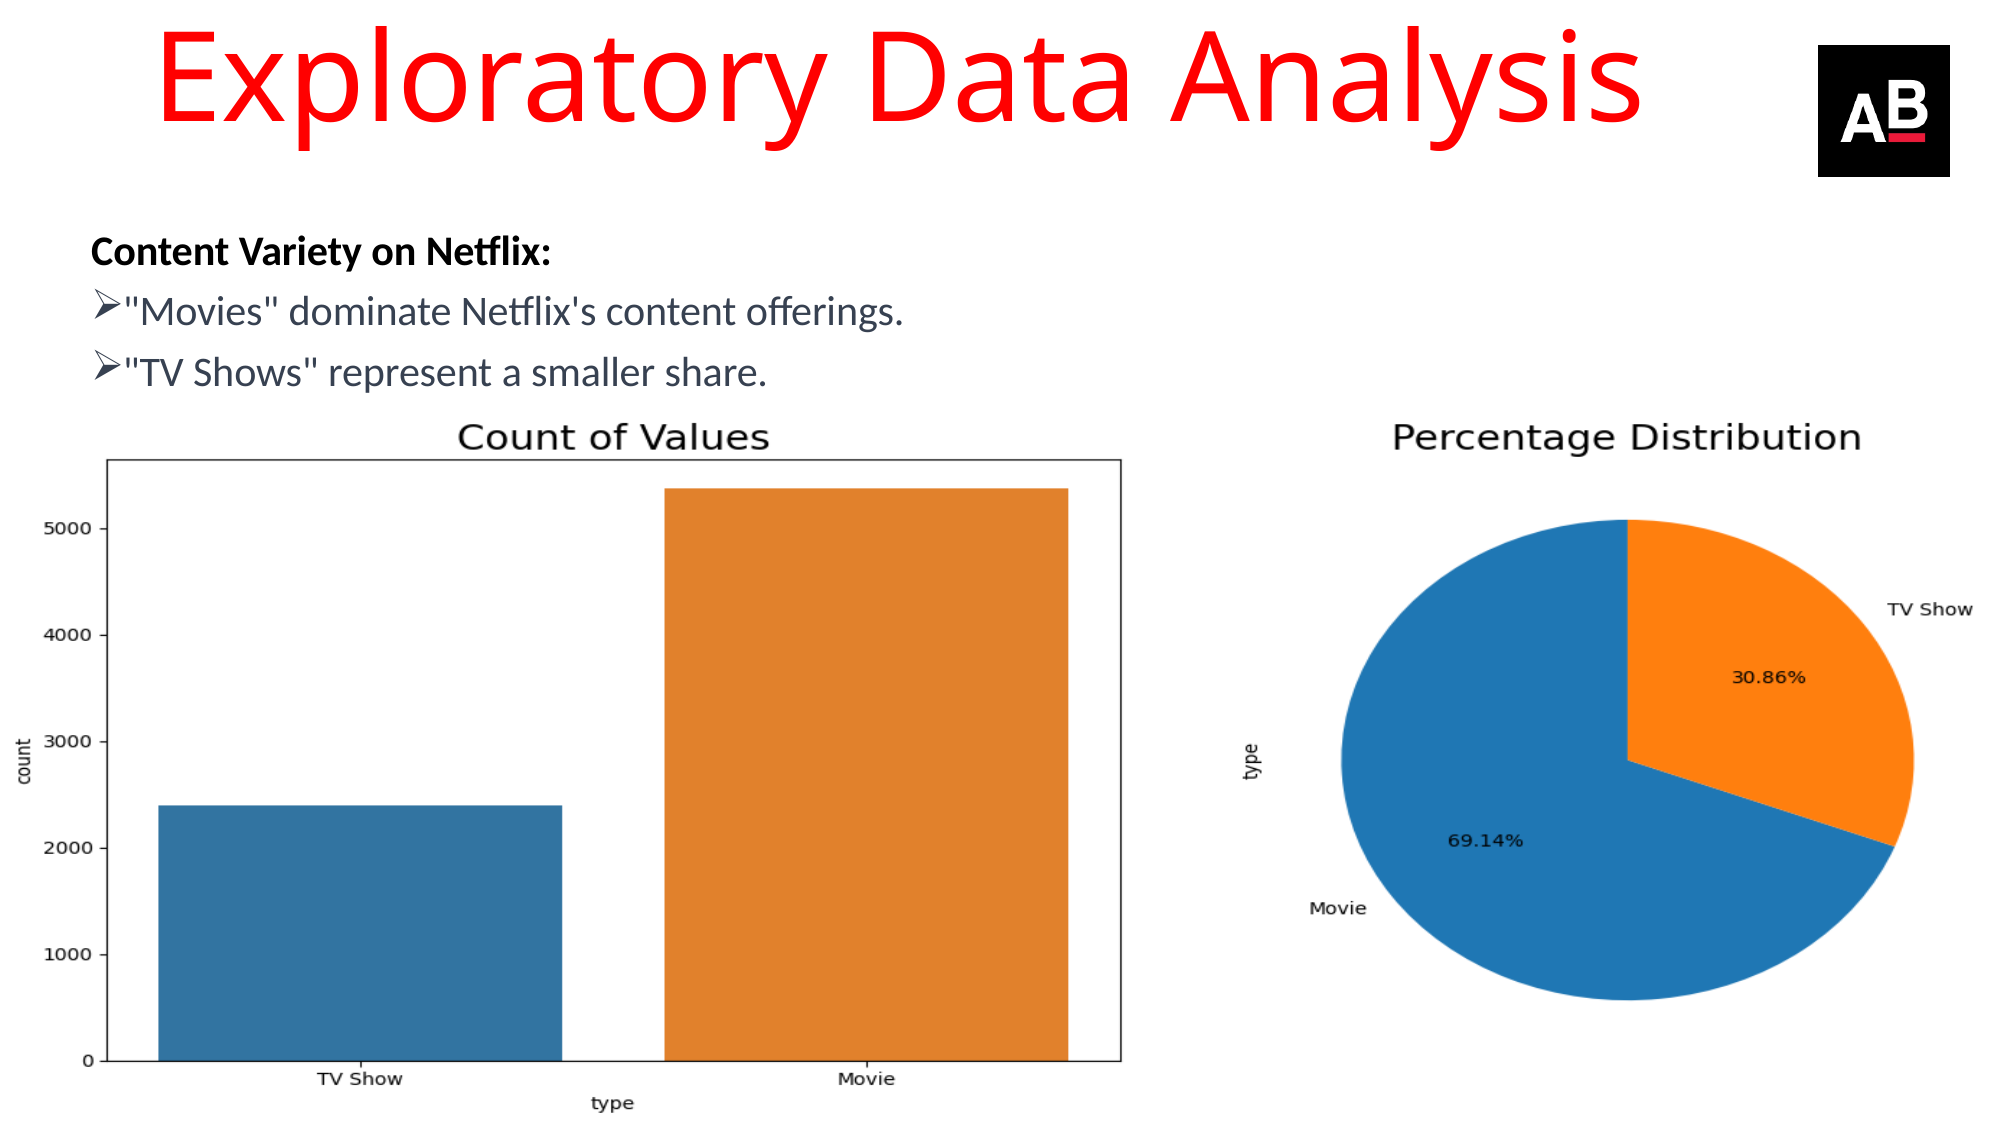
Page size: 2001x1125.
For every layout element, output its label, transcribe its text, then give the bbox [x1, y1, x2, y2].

picture [1818, 45, 1950, 177]
picture [0, 411, 2000, 1125]
list Content Variety on Netflix: "Movies" dominate Netflix's content offerings. "TV Shows" represent a smaller share. [76, 176, 2000, 404]
title Exploratory Data Analysis [137, 0, 1863, 162]
